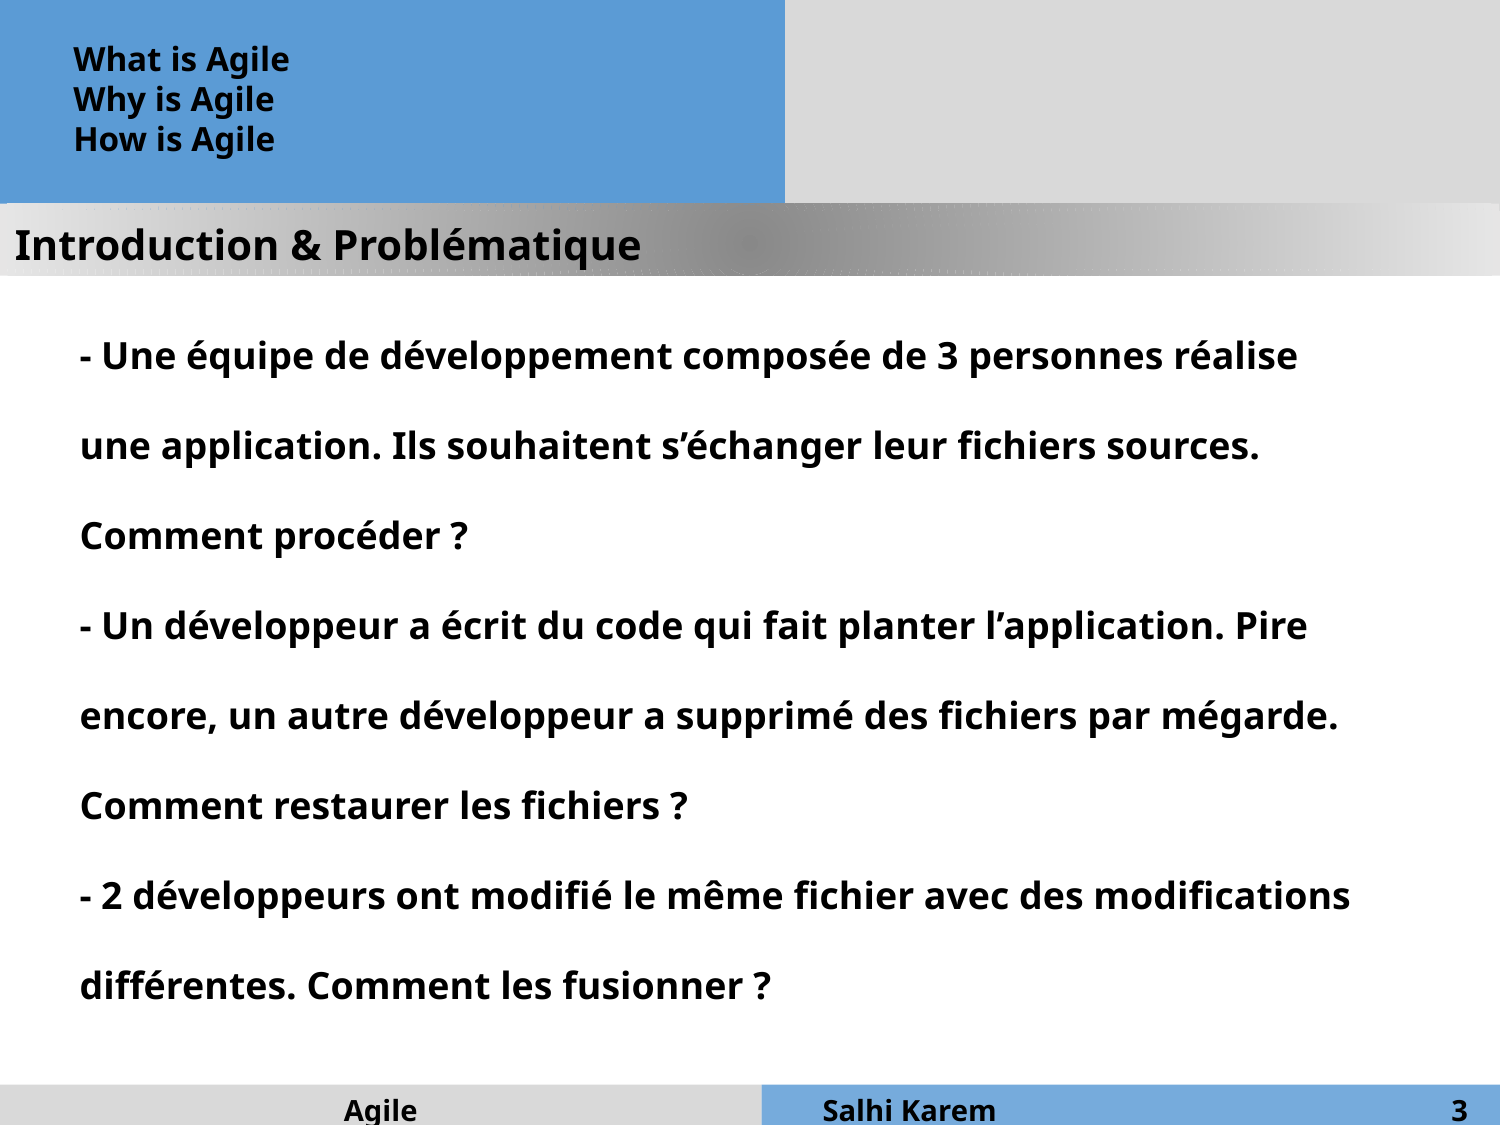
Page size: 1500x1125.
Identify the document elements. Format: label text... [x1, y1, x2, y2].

text_box 3 [1436, 1084, 1500, 1125]
text_box Introduction & Problématique [0, 210, 1500, 276]
text_box - Une équipe de développement composée de 3 personnes réalise une application. Ils souhaitent s’échanger leur fichiers sources. Comment procéder ? - Un développeur a écrit du code qui fait planter l’application. Pire encore, un autre développeur a supprimé des fichiers par mégarde. Comment restaurer les fichiers ? - 2 développeurs ont modifié le même fichier avec des modifications différentes. Comment les fusionner ? [64, 279, 1376, 1015]
text_box Agile [0, 1084, 761, 1125]
text_box [0, 0, 784, 203]
text_box Salhi Karem [761, 1084, 1436, 1125]
text_box [0, 203, 58, 210]
text_box What is Agile Why is Agile How is Agile [58, 30, 668, 210]
text_box [668, 203, 1500, 210]
text_box [784, 0, 1500, 203]
